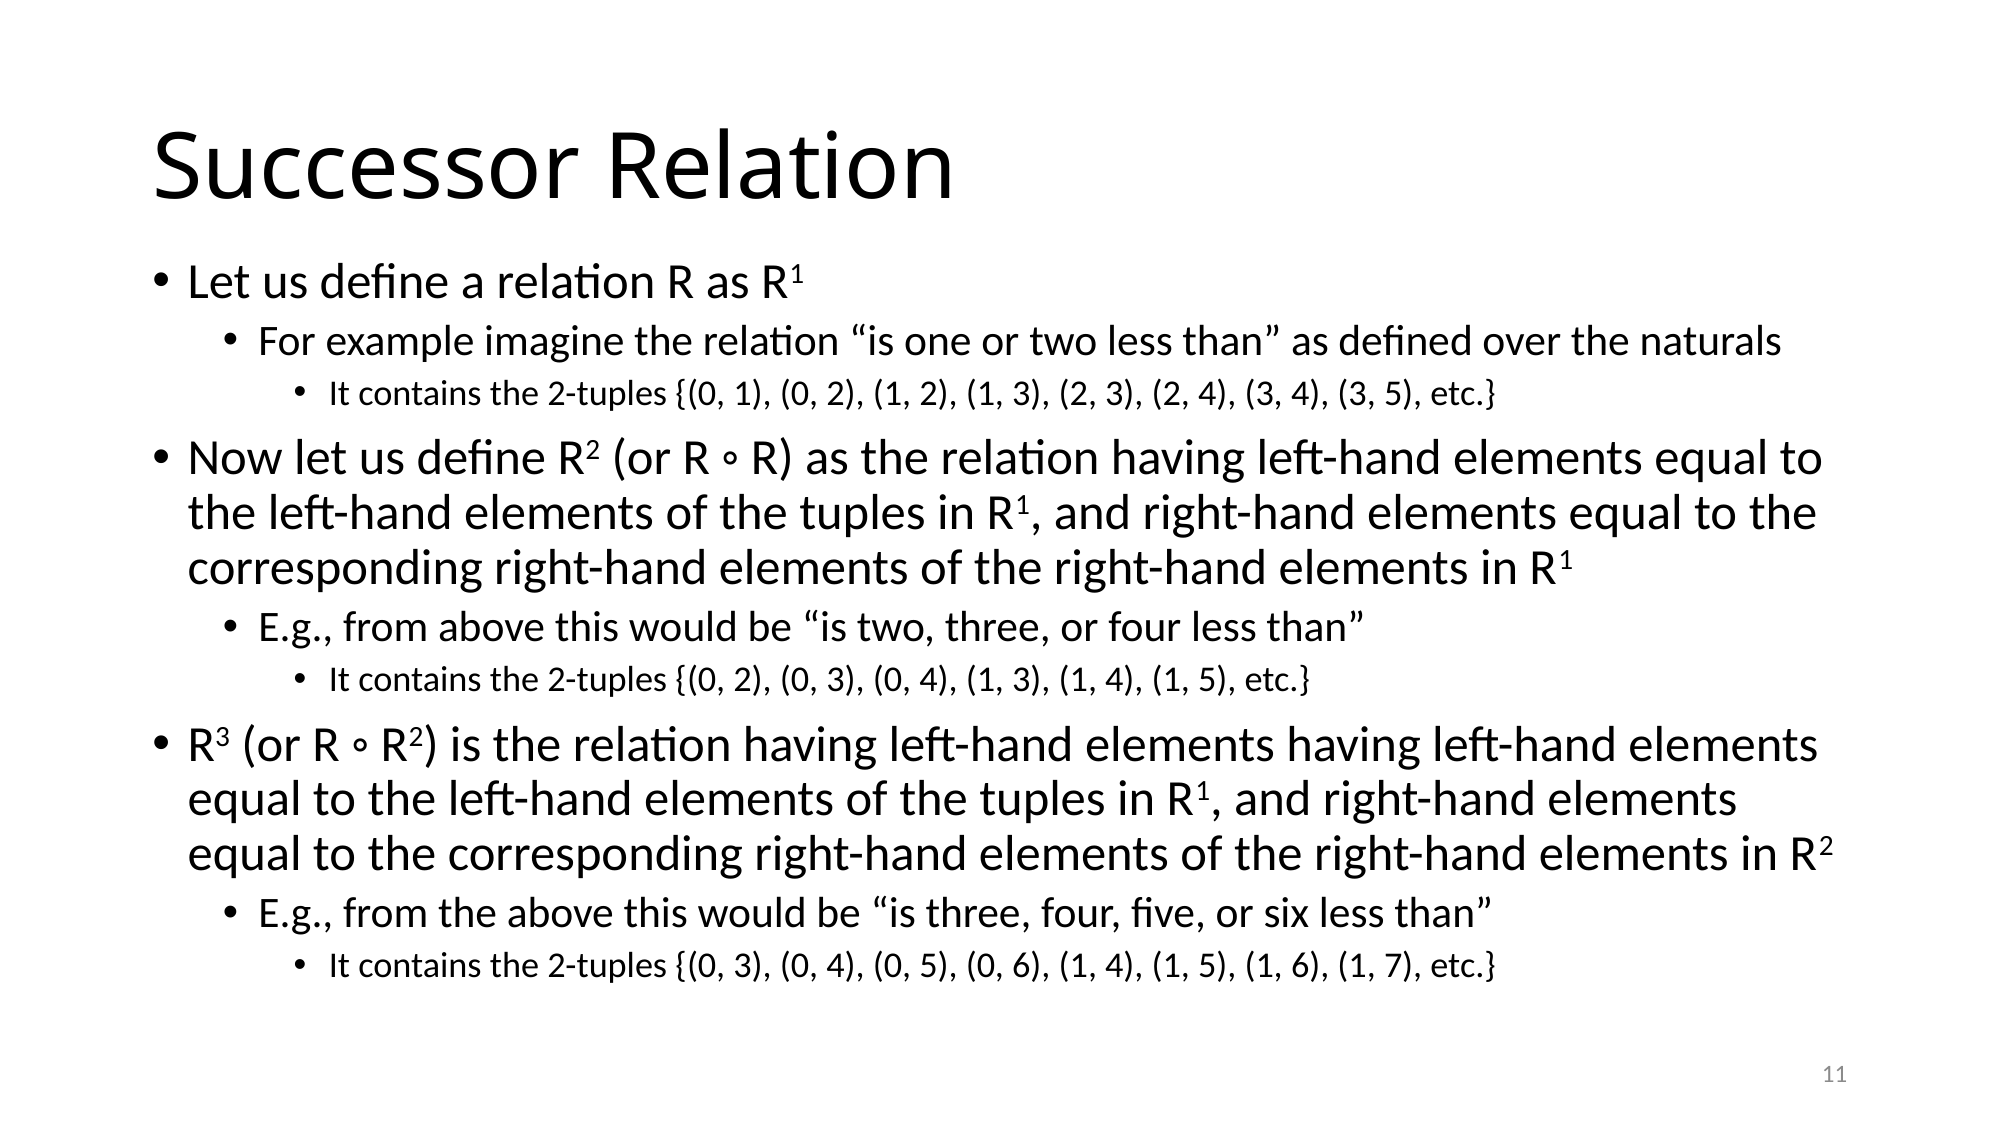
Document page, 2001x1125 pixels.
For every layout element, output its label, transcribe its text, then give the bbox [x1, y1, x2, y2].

title Successor Relation [137, 59, 1863, 246]
list Let us define a relation R as R1 For example imagine the relation “is one or two less than” as defined over the naturals It contains the 2-tuples {(0, 1), (0, 2), (1, 2), (1, 3), (2, 3), (2, 4), (3, 4), (3, 5), etc.} Now let us define R2 (or R ◦ R) as the relation having left-hand elements equal to the left-hand elements of the tuples in R1, and right-hand elements equal to the corresponding right-hand elements of the right-hand elements in R1 E.g., from above this would be “is two, three, or four less than” It contains the 2-tuples {(0, 2), (0, 3), (0, 4), (1, 3), (1, 4), (1, 5), etc.} R3 (or R ◦ R2) is the relation having left-hand elements having left-hand elements equal to the left-hand elements of the tuples in R1, and right-hand elements equal to the corresponding right-hand elements of the right-hand elements in R2 E.g., from the above this would be “is three, four, five, or six less than” It contains the 2-tuples {(0, 3), (0, 4), (0, 5), (0, 6), (1, 4), (1, 5), (1, 6), (1, 7), etc.} [137, 246, 1863, 1043]
slide_number 11 [1412, 1042, 1863, 1103]
